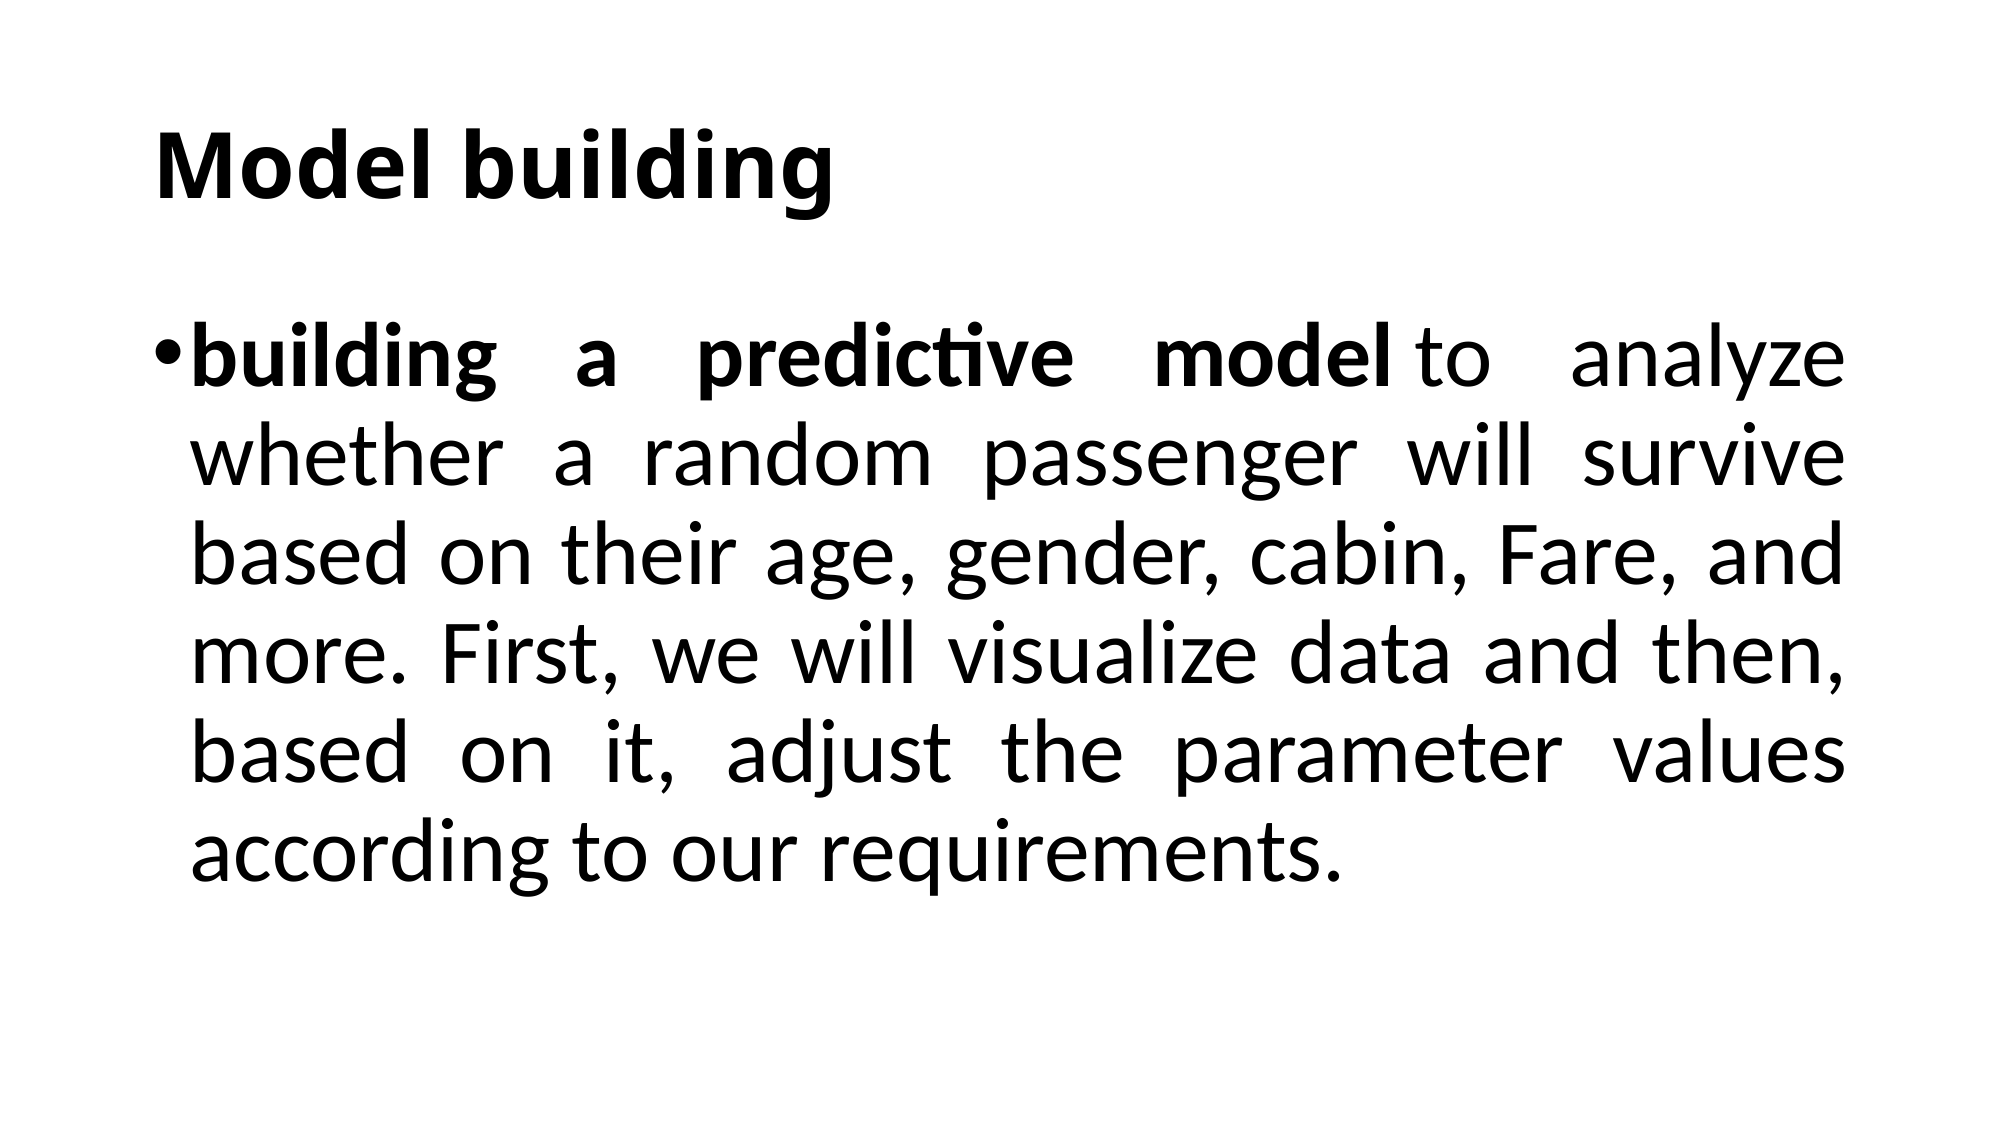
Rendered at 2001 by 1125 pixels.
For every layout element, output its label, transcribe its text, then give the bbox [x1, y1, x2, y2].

title Model building [137, 59, 1863, 278]
list building a predictive model to analyze whether a random passenger will survive based on their age, gender, cabin, Fare, and more. First, we will visualize data and then, based on it, adjust the parameter values according to our requirements. [137, 299, 1863, 1014]
